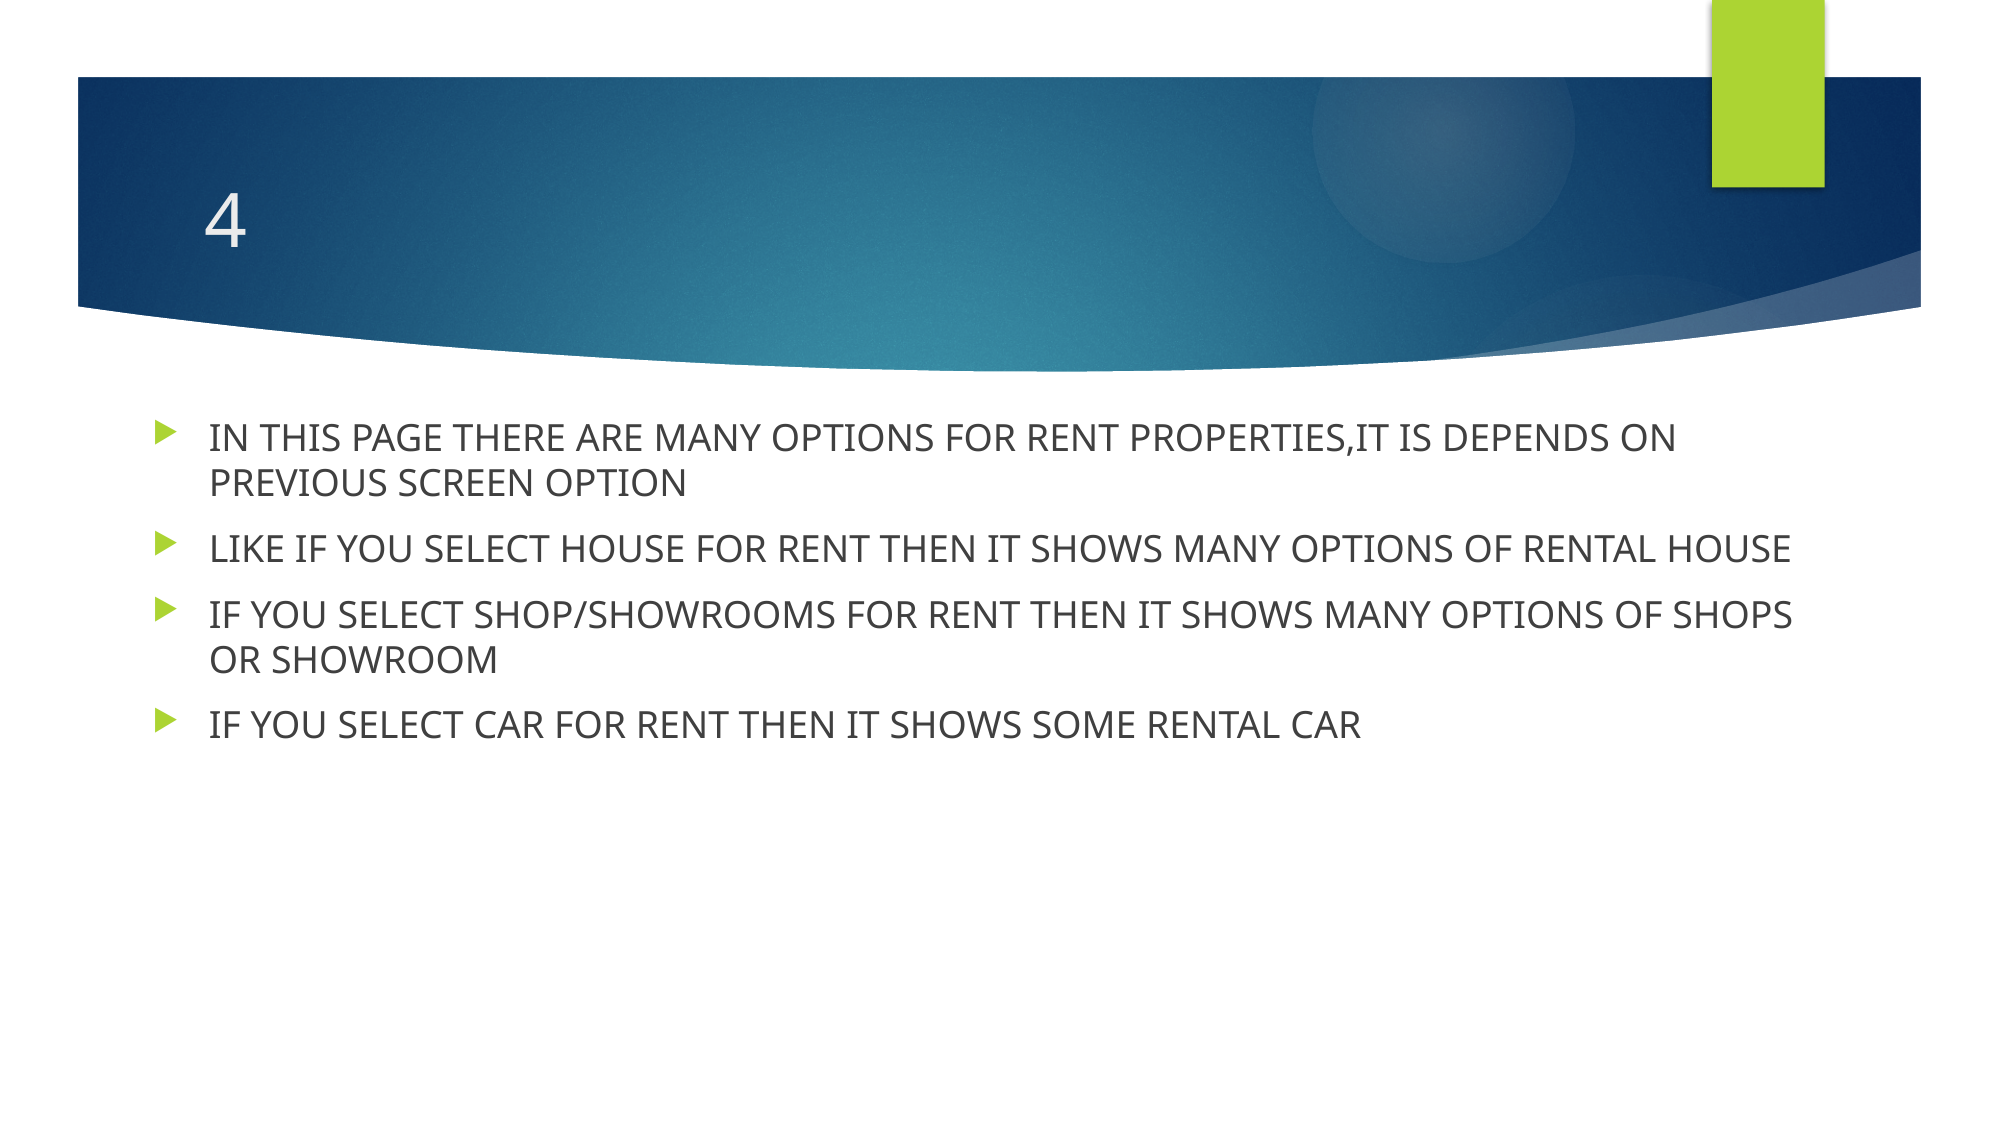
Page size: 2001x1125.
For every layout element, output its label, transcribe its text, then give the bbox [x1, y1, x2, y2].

title 4 [189, 159, 1627, 276]
list IN THIS PAGE THERE ARE MANY OPTIONS FOR RENT PROPERTIES,IT IS DEPENDS ON PREVIOUS SCREEN OPTION LIKE IF YOU SELECT HOUSE FOR RENT THEN IT SHOWS MANY OPTIONS OF RENTAL HOUSE IF YOU SELECT SHOP/SHOWROOMS FOR RENT THEN IT SHOWS MANY OPTIONS OF SHOPS OR SHOWROOM IF YOU SELECT CAR FOR RENT THEN IT SHOWS SOME RENTAL CAR [137, 406, 1855, 1014]
